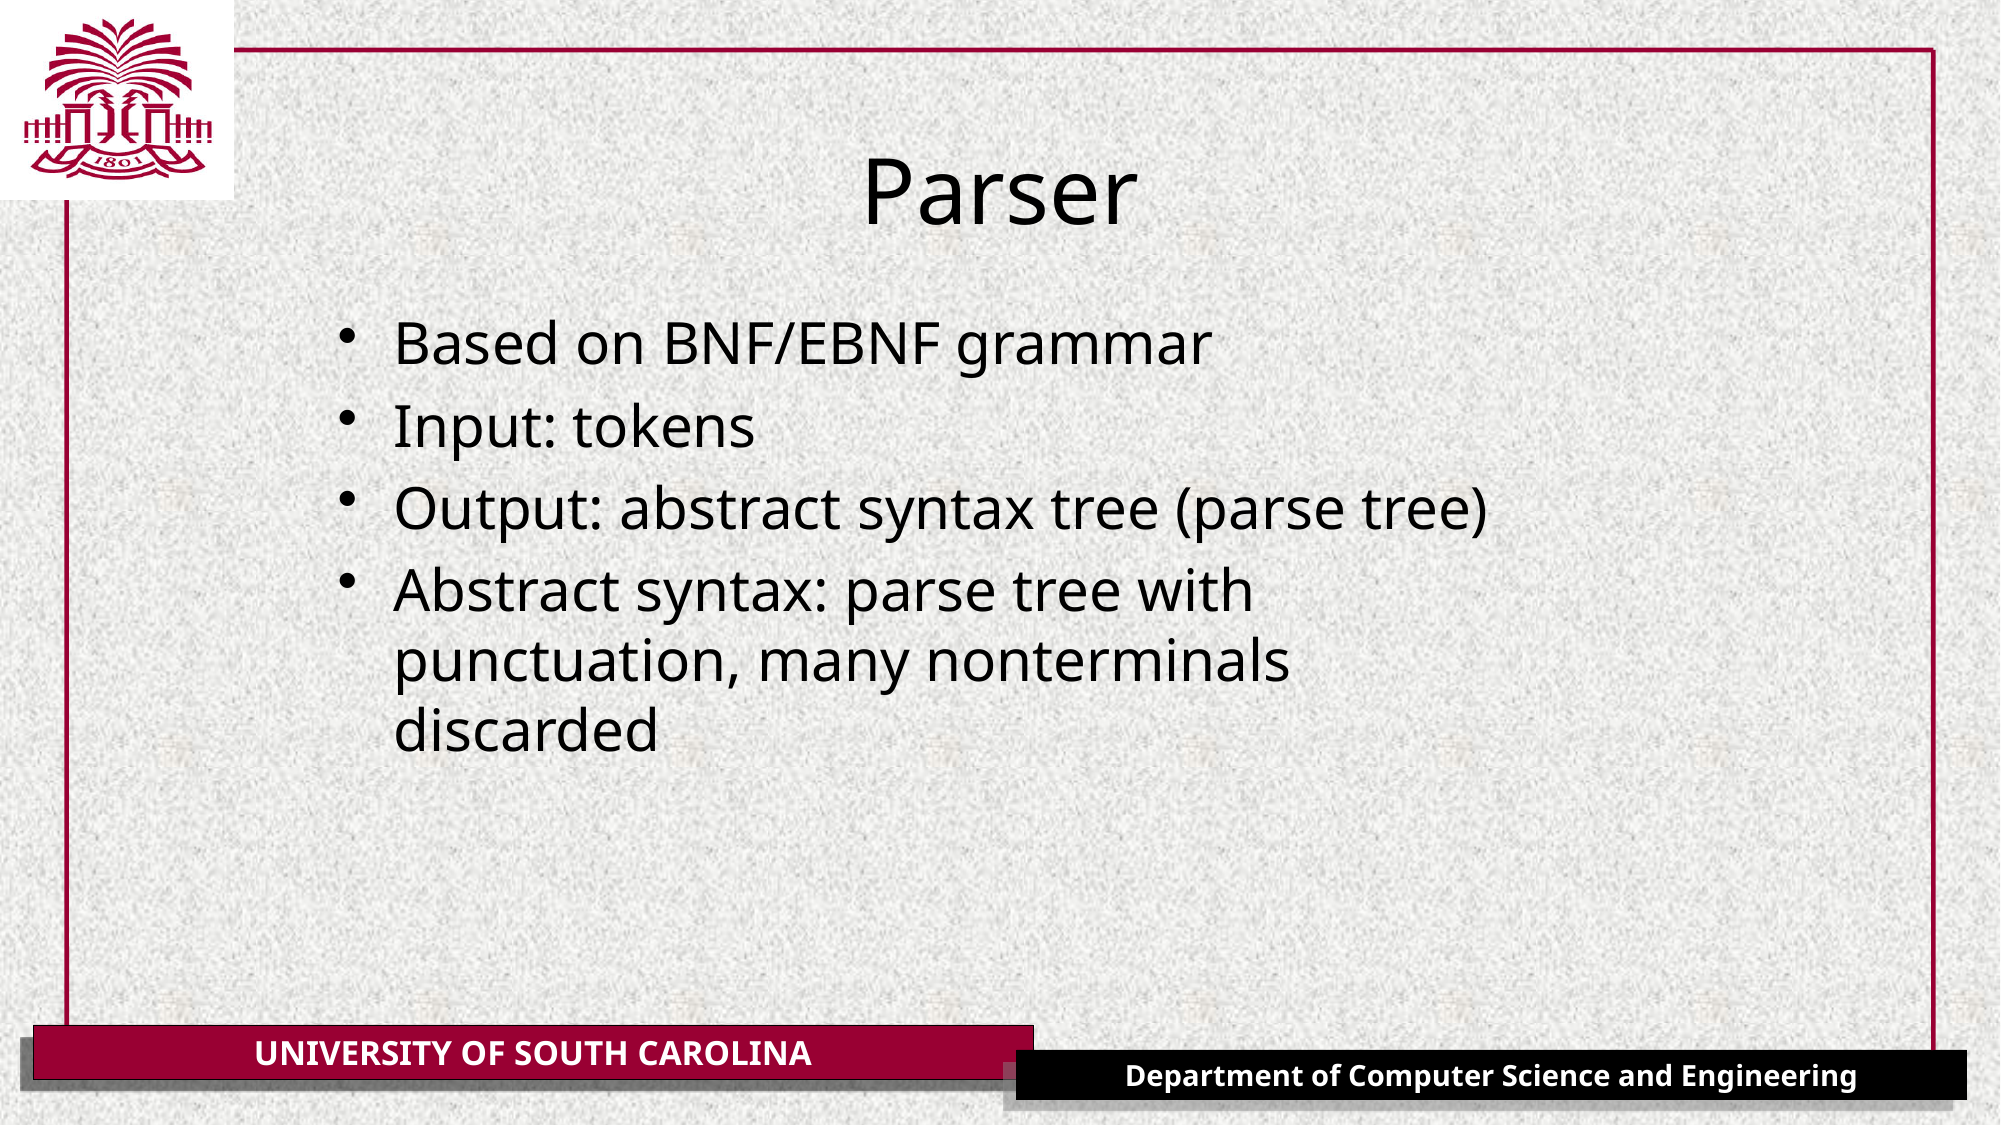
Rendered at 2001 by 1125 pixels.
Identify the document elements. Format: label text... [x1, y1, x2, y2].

title Parser [362, 99, 1638, 288]
picture [0, 0, 2001, 1125]
list Based on BNF/EBNF grammar Input: tokens Output: abstract syntax tree (parse tree) Abstract syntax: parse tree with punctuation, many nonterminals discarded [337, 312, 1525, 888]
